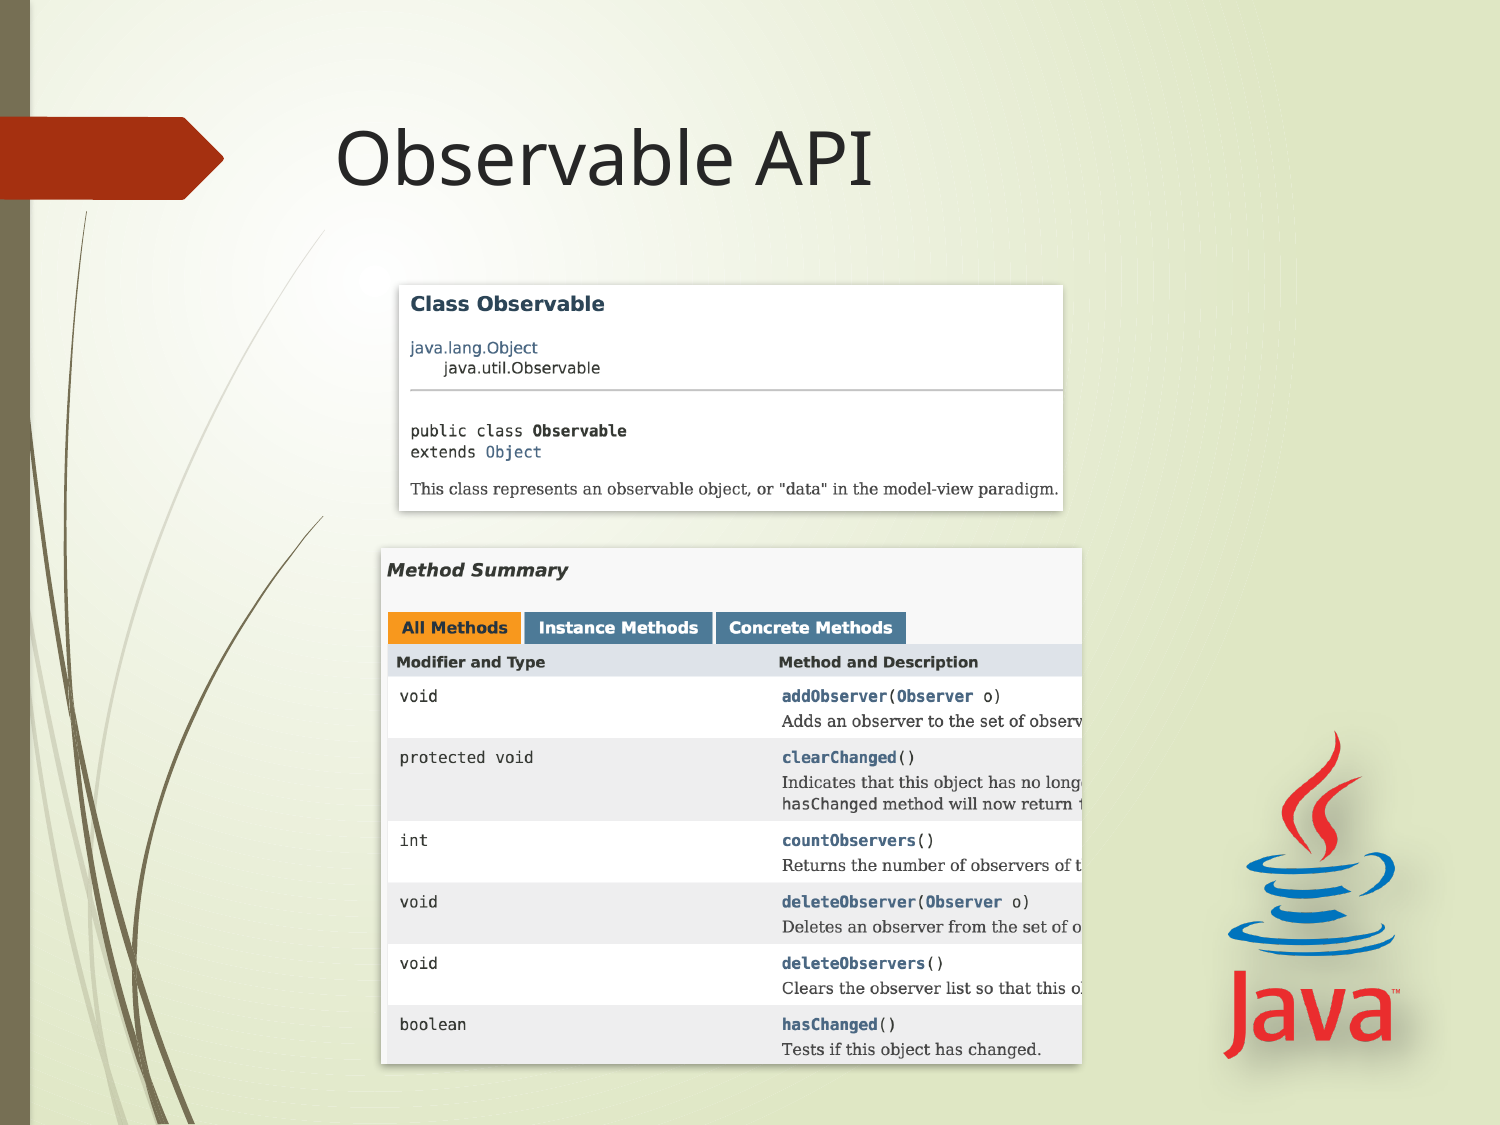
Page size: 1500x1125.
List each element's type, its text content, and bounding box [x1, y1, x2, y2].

picture [381, 548, 1082, 1064]
picture [1223, 730, 1401, 1059]
title Observable API [319, 102, 1400, 313]
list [399, 285, 1063, 511]
